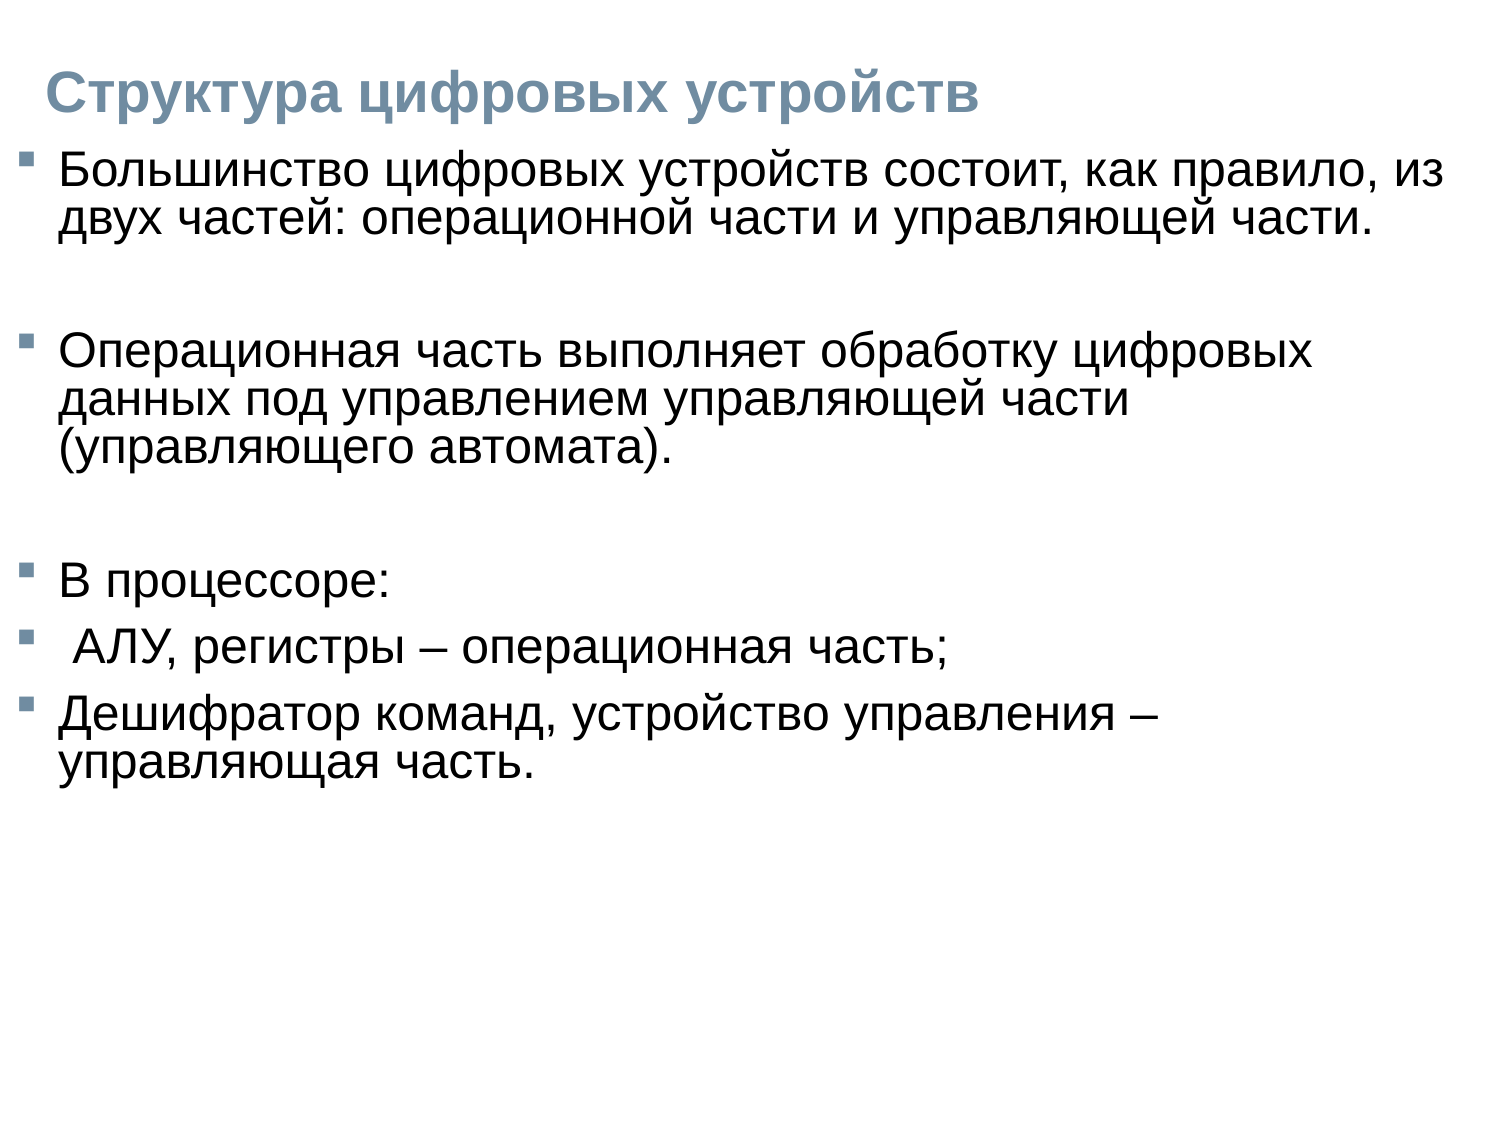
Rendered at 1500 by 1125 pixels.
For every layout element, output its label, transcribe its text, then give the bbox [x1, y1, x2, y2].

list Большинство цифровых устройств состоит, как правило, из двух частей: операционной части и управляющей части. Операционная часть выполняет обработку цифровых данных под управлением управляющей части (управляющего автомата). В процессоре: АЛУ, регистры – операционная часть; Дешифратор команд, устройство управления – управляющая часть. [0, 140, 1500, 1125]
title Структура цифровых устройств [0, 46, 1350, 131]
